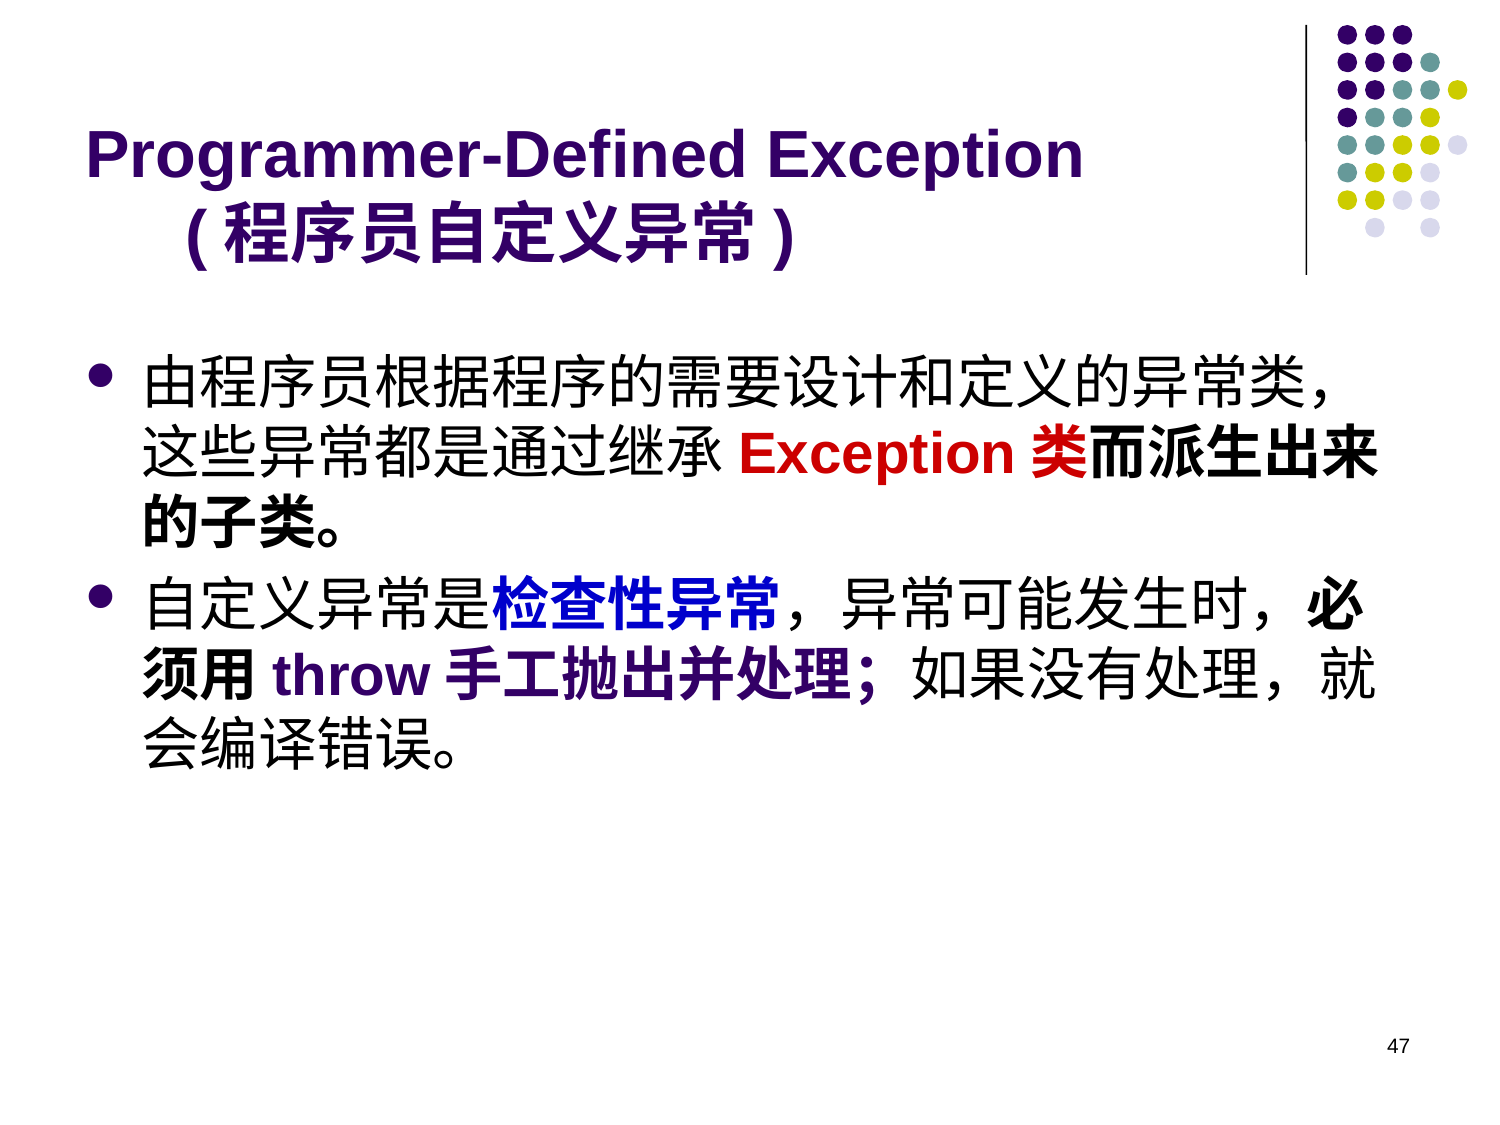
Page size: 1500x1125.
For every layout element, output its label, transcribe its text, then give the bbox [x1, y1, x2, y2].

slide_number 47 [1074, 1024, 1426, 1101]
title Programmer-Defined Exception (程序员自定义异常) [70, 58, 1323, 279]
list 由程序员根据程序的需要设计和定义的异常类，这些异常都是通过继承Exception类而派生出来的子类。 自定义异常是检查性异常，异常可能发生时，必须用throw手工抛出并处理；如果没有处理，就会编译错误。 [70, 337, 1426, 1006]
